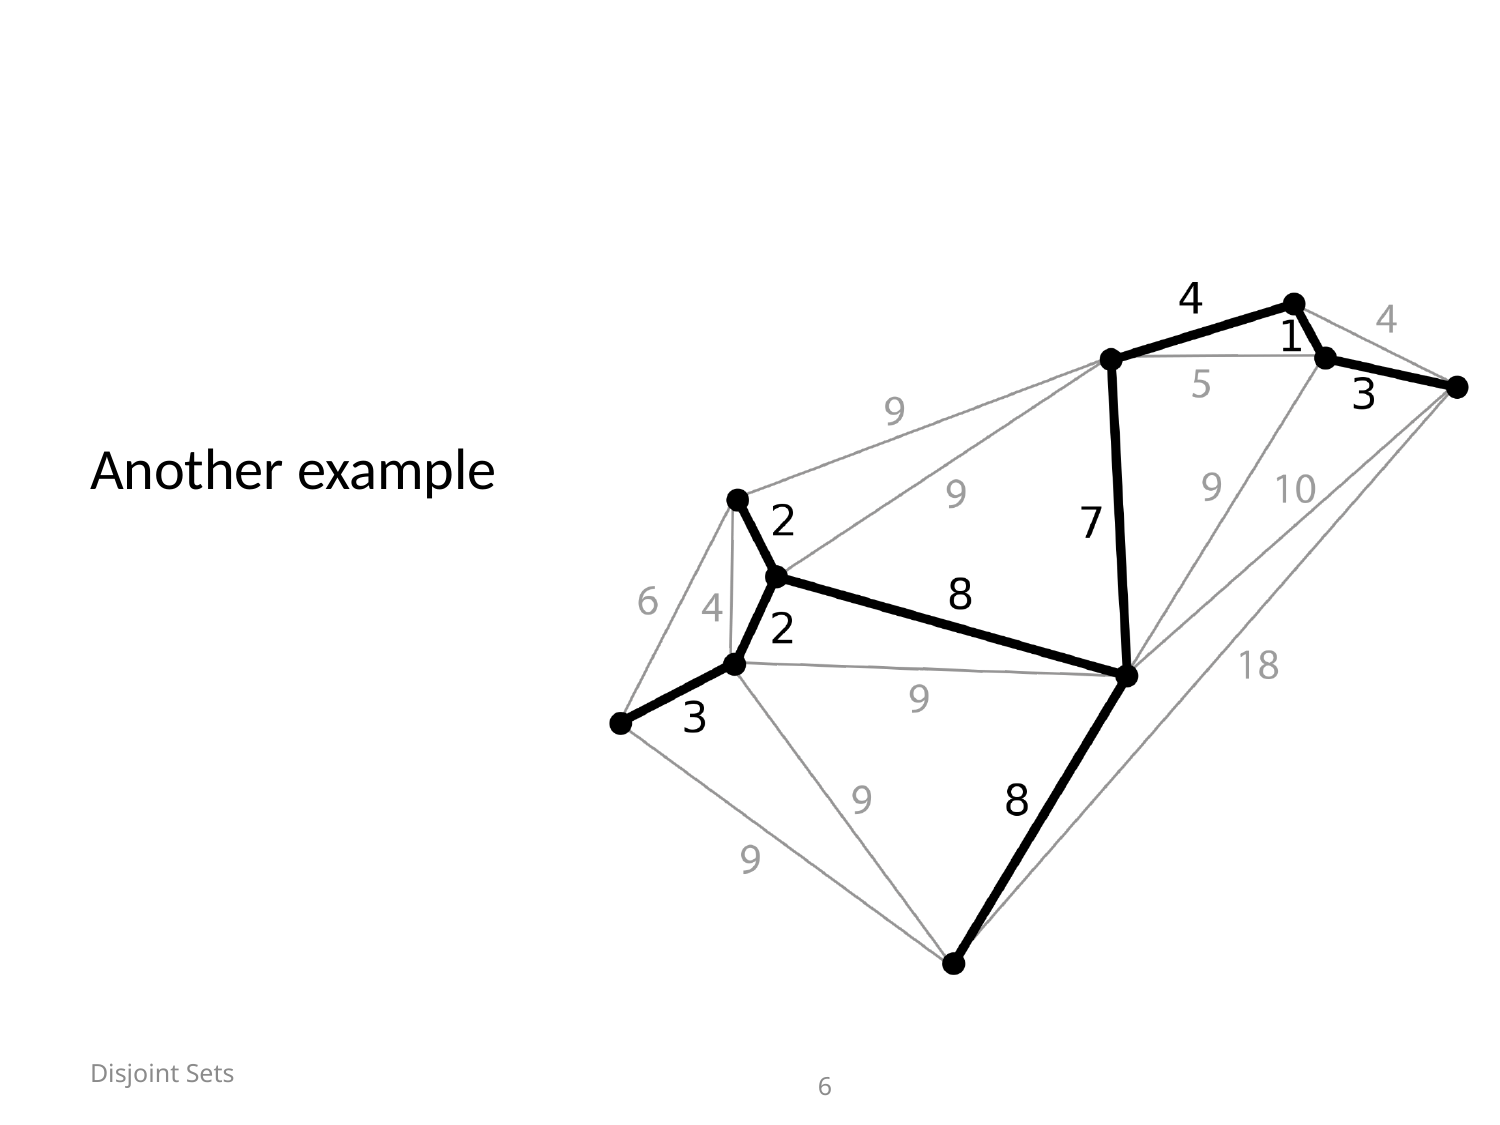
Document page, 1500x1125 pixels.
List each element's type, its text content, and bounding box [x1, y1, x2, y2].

footer 6 [512, 1042, 988, 1103]
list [579, 262, 1500, 1006]
slide_number Disjoint Sets [75, 1042, 425, 1103]
title Another example [75, 45, 538, 888]
